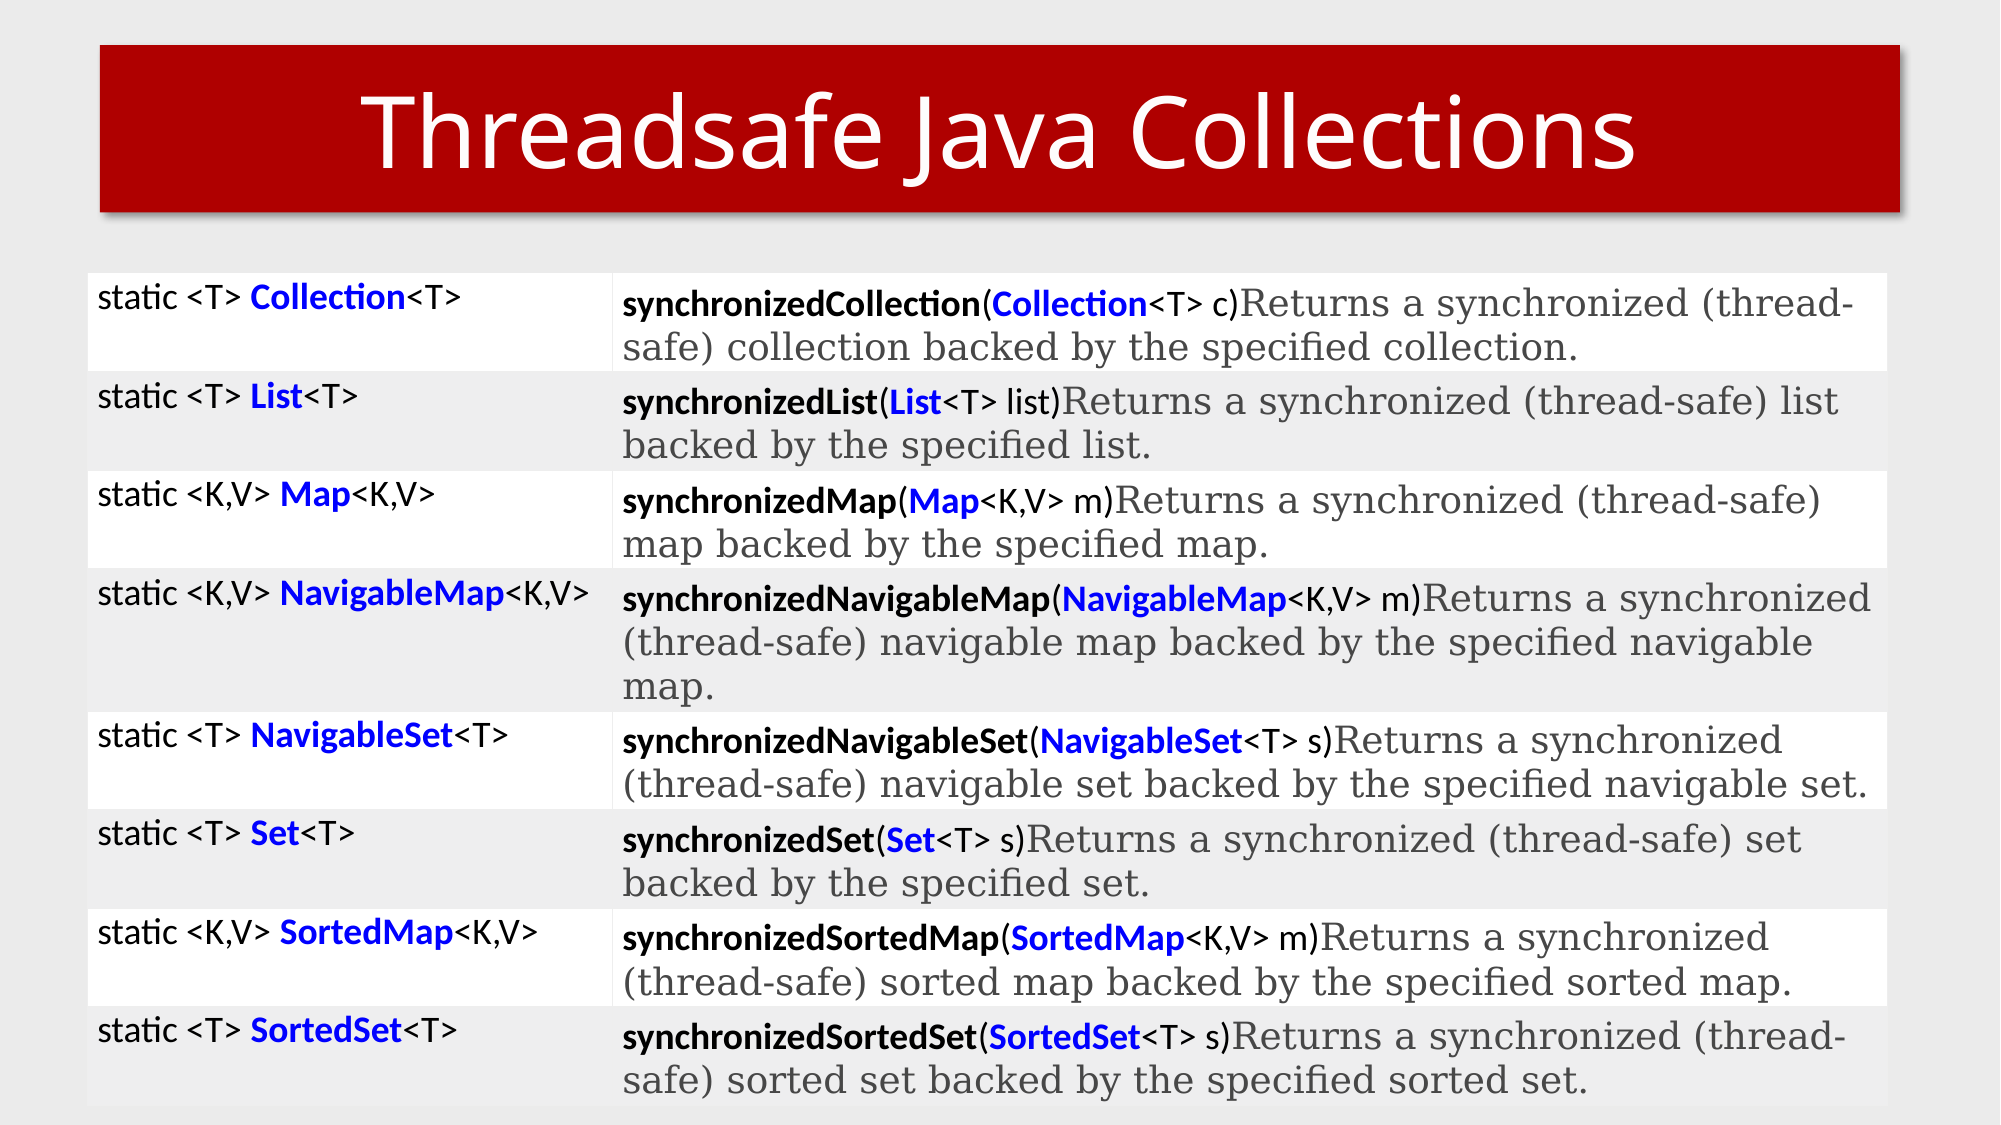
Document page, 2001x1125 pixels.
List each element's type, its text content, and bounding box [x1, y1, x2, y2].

table_header synchronizedCollection(Collection<T> c)Returns a synchronized (thread-safe) collection backed by the specified collection. [613, 273, 1887, 371]
table_cell synchronizedMap(Map<K,V> m)Returns a synchronized (thread-safe) map backed by the specified map. [613, 471, 1887, 568]
table_cell static <T> SortedSet<T> [88, 1008, 612, 1105]
table_cell synchronizedNavigableSet(NavigableSet<T> s)Returns a synchronized (thread-safe) navigable set backed by the specified navigable set. [613, 712, 1887, 809]
table_cell synchronizedList(List<T> list)Returns a synchronized (thread-safe) list backed by the specified list. [613, 373, 1887, 470]
table_cell static <T> Set<T> [88, 810, 612, 908]
table_cell static <T> List<T> [88, 373, 612, 470]
table_cell static <K,V> Map<K,V> [88, 471, 612, 568]
table_cell synchronizedSet(Set<T> s)Returns a synchronized (thread-safe) set backed by the specified set. [613, 810, 1887, 908]
table_cell static <K,V> SortedMap<K,V> [88, 909, 612, 1006]
table_cell synchronizedNavigableMap(NavigableMap<K,V> m)Returns a synchronized (thread-safe) navigable map backed by the specified navigable map. [613, 570, 1887, 711]
table_header static <T> Collection<T> [88, 273, 612, 371]
table_cell static <T> NavigableSet<T> [88, 712, 612, 809]
title Threadsafe Java Collections [99, 45, 1900, 213]
table_cell synchronizedSortedMap(SortedMap<K,V> m)Returns a synchronized (thread-safe) sorted map backed by the specified sorted map. [613, 909, 1887, 1006]
table_cell synchronizedSortedSet(SortedSet<T> s)Returns a synchronized (thread-safe) sorted set backed by the specified sorted set. [613, 1008, 1887, 1105]
table_cell static <K,V> NavigableMap<K,V> [88, 570, 612, 711]
